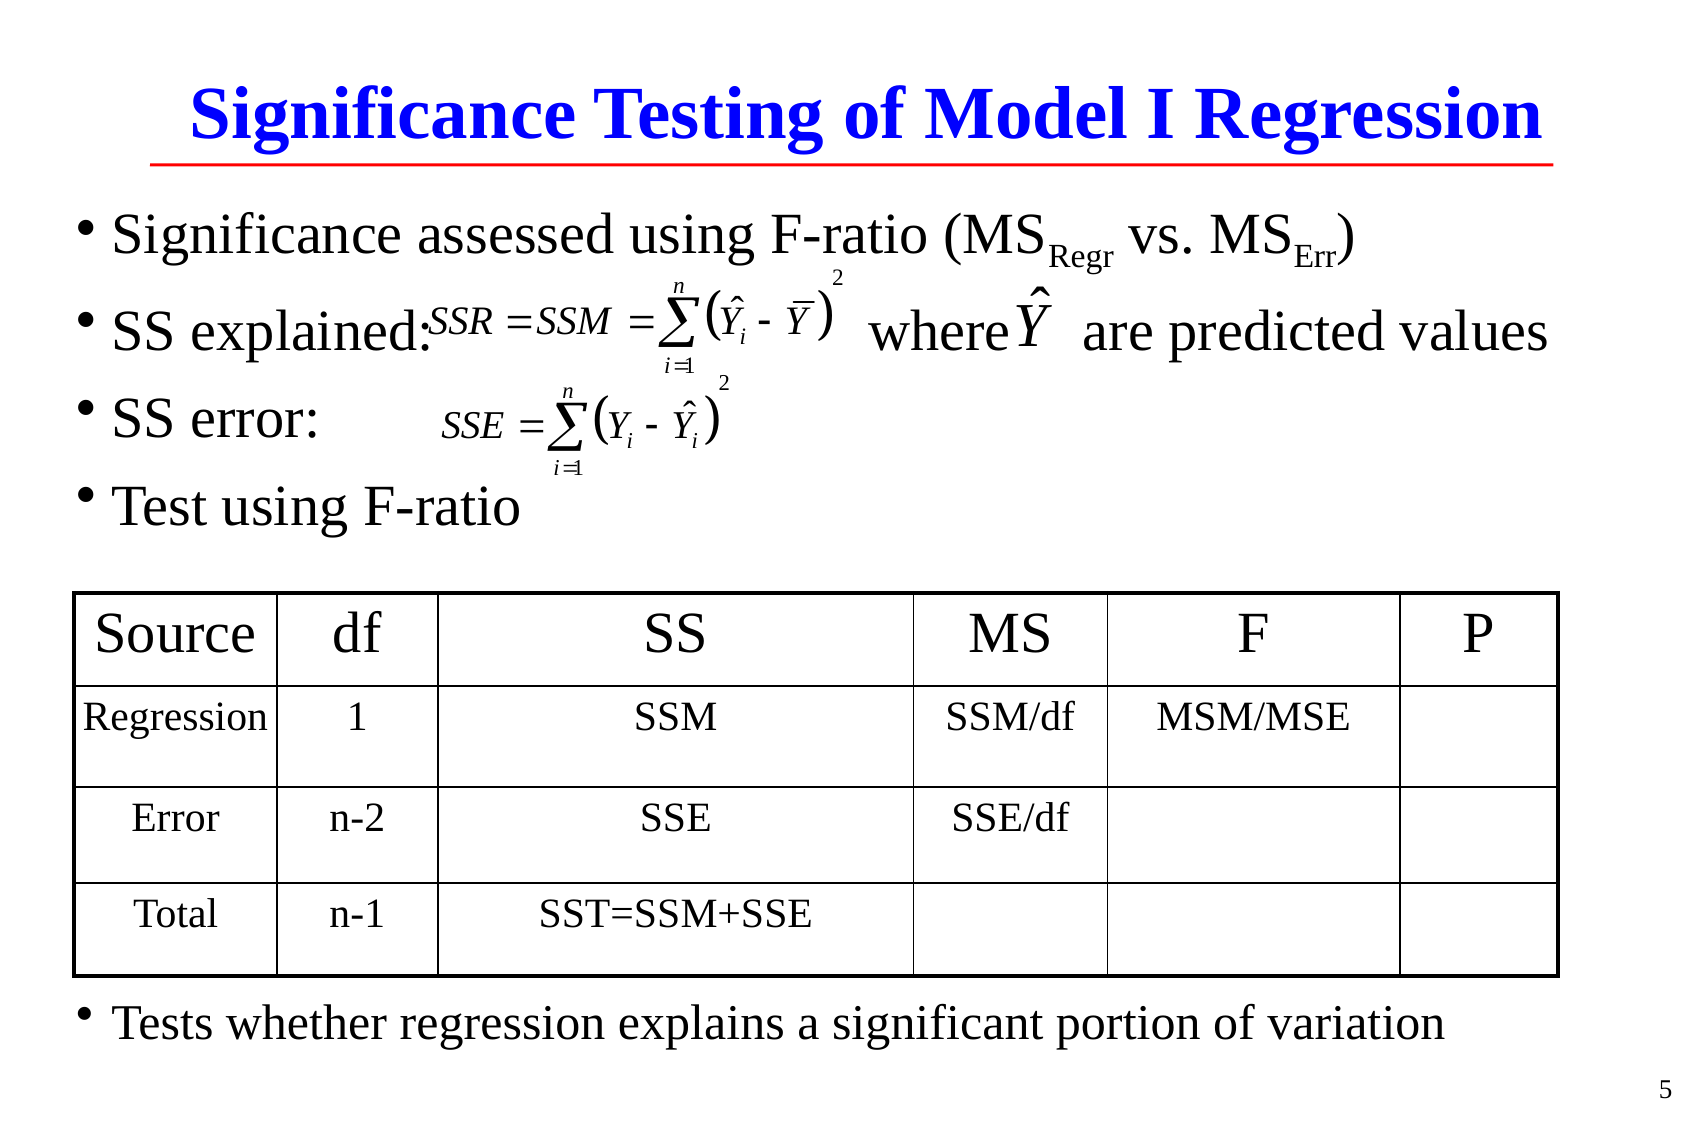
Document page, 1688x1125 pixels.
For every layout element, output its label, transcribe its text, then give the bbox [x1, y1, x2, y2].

title Significance Testing of Model I Regression [126, 14, 1608, 187]
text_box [421, 260, 853, 382]
table_cell SSM/df [914, 687, 1107, 786]
table_cell 1 [278, 687, 437, 786]
table_header SS [439, 595, 913, 685]
table_header df [278, 595, 437, 685]
table_cell SSM [439, 687, 913, 786]
table_cell Total [76, 884, 276, 974]
table_cell [1401, 687, 1556, 786]
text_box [1008, 273, 1064, 358]
slide_number 5 [1335, 1050, 1688, 1125]
table_header P [1401, 595, 1556, 685]
table_header F [1108, 595, 1399, 685]
table_cell SST=SSM+SSE [439, 884, 913, 974]
table_cell n-2 [278, 788, 437, 882]
table_cell Error [76, 788, 276, 882]
table_cell SSE [439, 788, 913, 882]
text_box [434, 365, 737, 485]
table_cell [1401, 788, 1556, 882]
table_cell [914, 884, 1107, 974]
table_header Source [76, 595, 276, 685]
table_cell [1108, 788, 1399, 882]
table_cell n-1 [278, 884, 437, 974]
table_cell SSE/df [914, 788, 1107, 882]
table_cell [1401, 884, 1556, 974]
table_cell [1108, 884, 1399, 974]
table_cell Regression [76, 687, 276, 786]
table_header MS [914, 595, 1107, 685]
table_cell MSM/MSE [1108, 687, 1399, 786]
text_box Significance assessed using F-ratio (MSRegr vs. MSErr) SS explained: where are predicted values SS error: Test using F-ratio Tests whether regression explains a significant portion of variation [61, 187, 1619, 1057]
